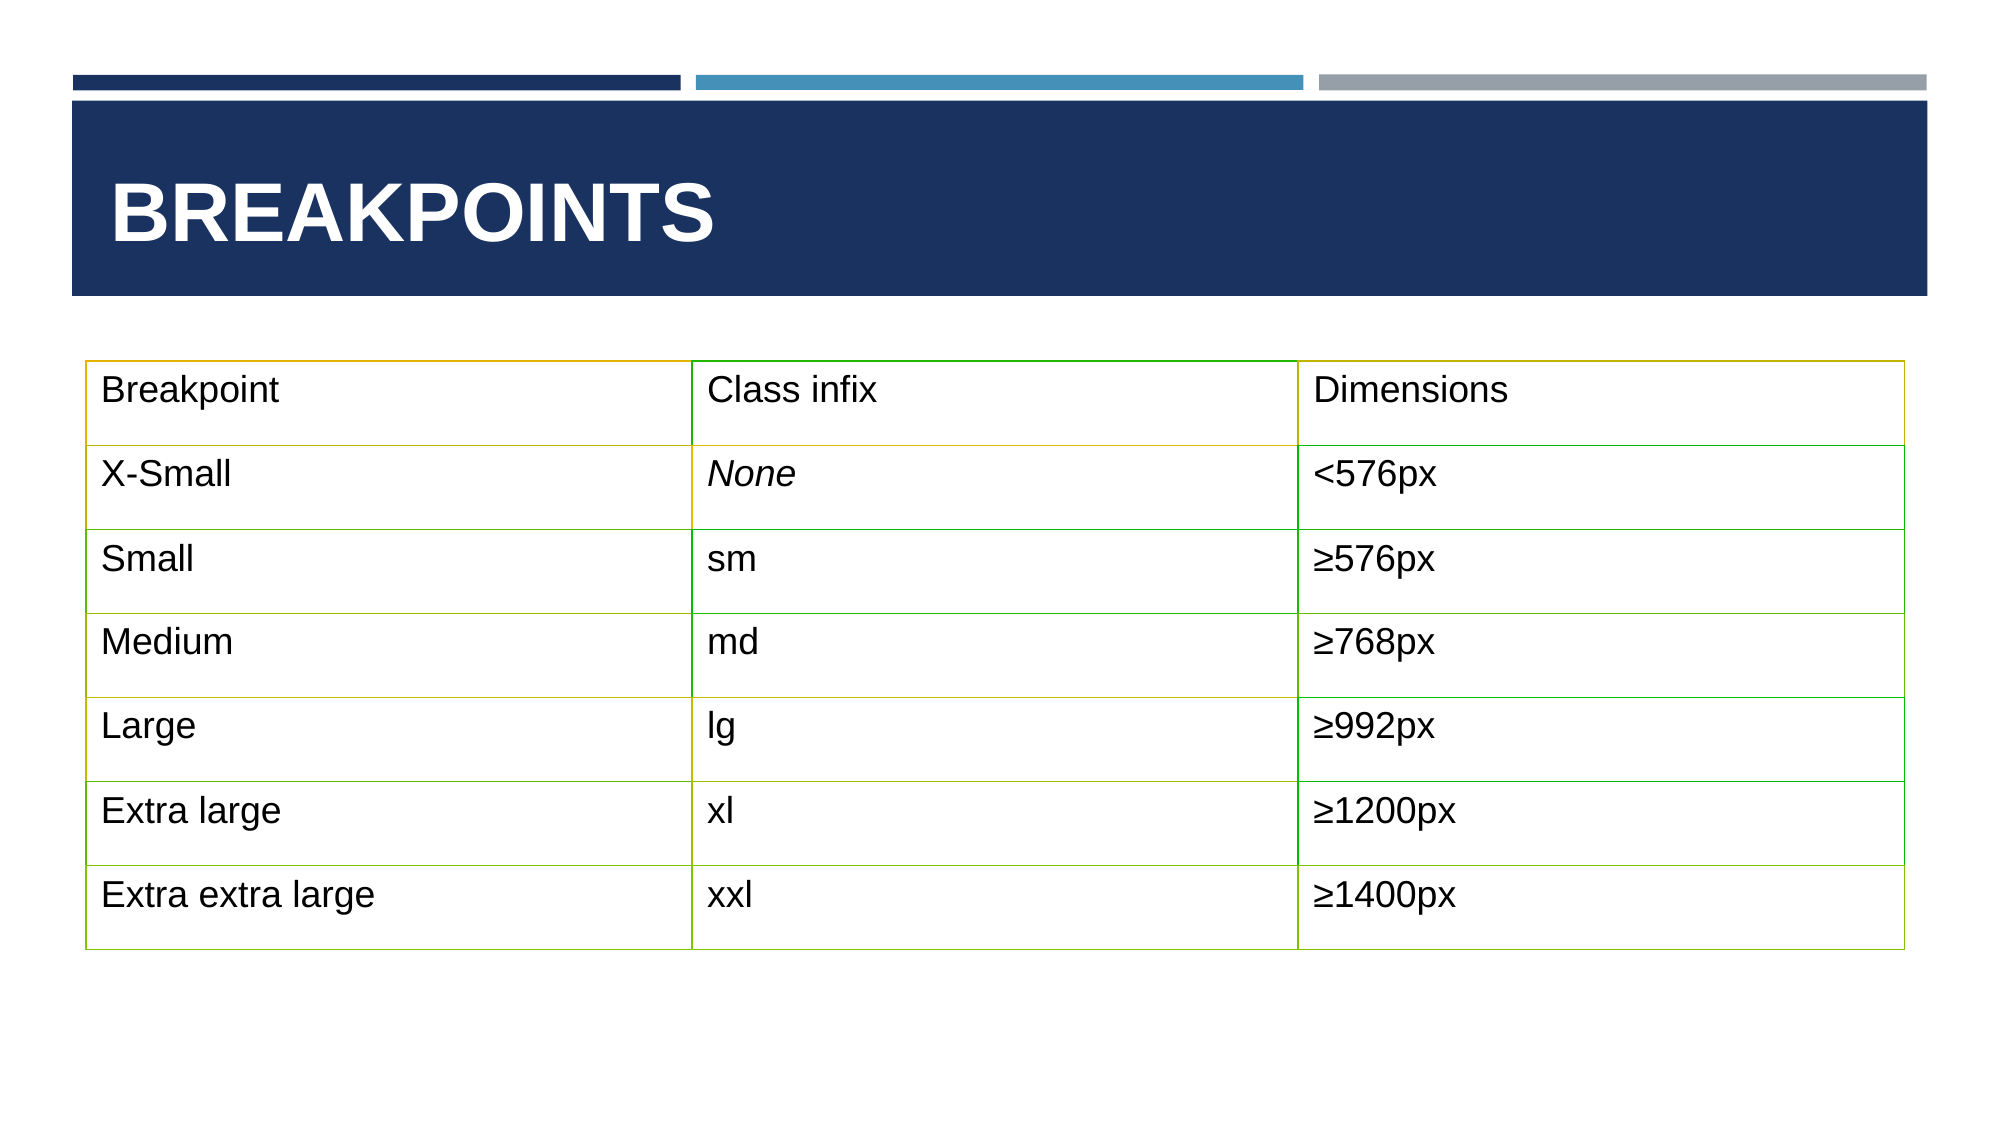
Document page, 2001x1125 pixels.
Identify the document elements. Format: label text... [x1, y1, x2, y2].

table_cell ≥576px [1299, 530, 1904, 613]
table_cell xl [693, 782, 1297, 865]
table_cell sm [693, 530, 1297, 613]
table_cell md [693, 614, 1297, 697]
table_cell <576px [1299, 446, 1904, 529]
table_cell X-Small [87, 446, 691, 529]
table_cell Extra extra large [87, 866, 691, 949]
title BREAKPOINTS [95, 99, 1905, 266]
table_cell Extra large [87, 782, 691, 865]
table_cell lg [693, 698, 1297, 781]
table_header Breakpoint [87, 362, 691, 445]
table_cell Medium [87, 614, 691, 697]
table_header Class infix [693, 362, 1297, 445]
table_header Dimensions [1299, 362, 1904, 445]
table_cell ≥1200px [1299, 782, 1904, 865]
table_cell Large [87, 698, 691, 781]
table_cell ≥1400px [1299, 866, 1904, 949]
table_cell ≥768px [1299, 614, 1904, 697]
table_cell Small [87, 530, 691, 613]
table_cell xxl [693, 866, 1297, 949]
table_cell ≥992px [1299, 698, 1904, 781]
table_cell None [693, 446, 1297, 529]
